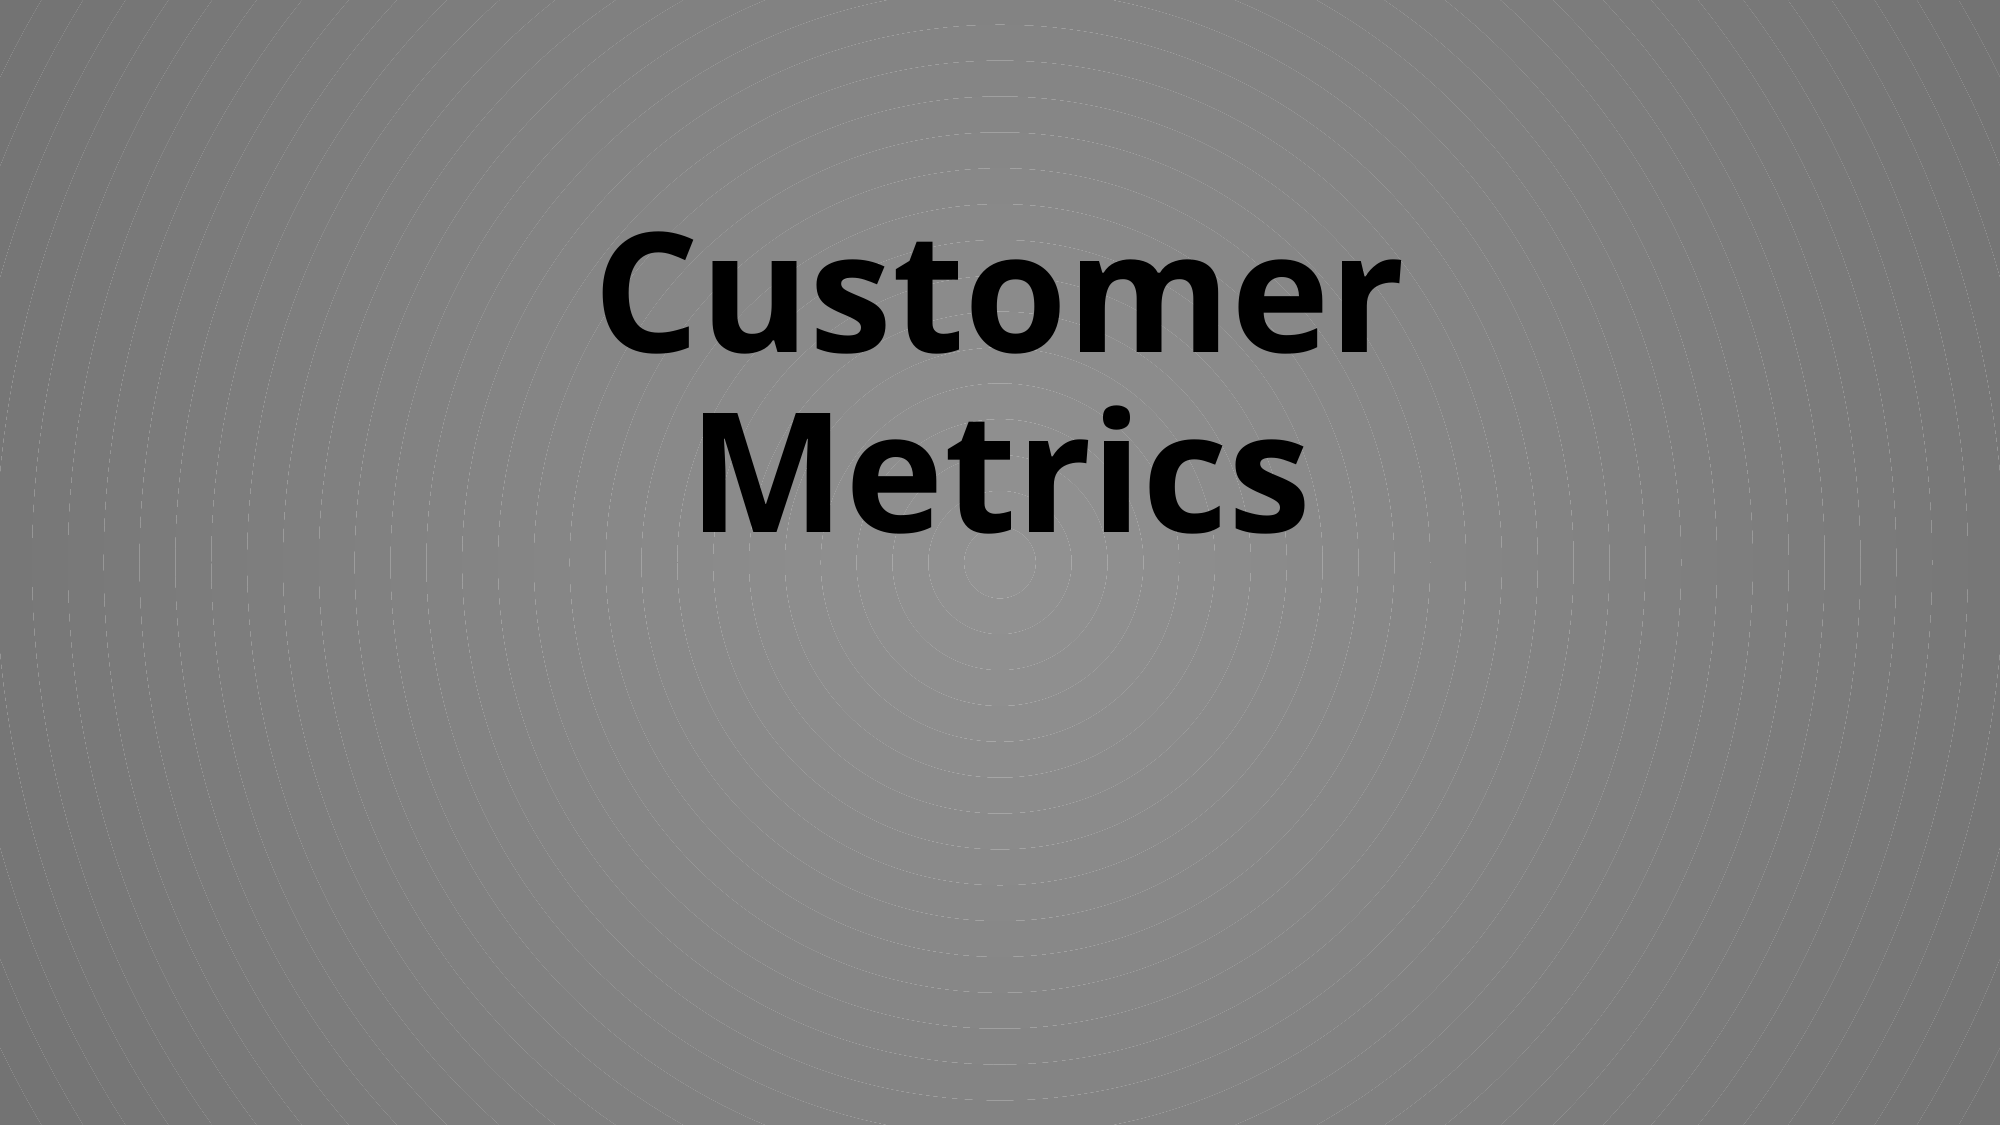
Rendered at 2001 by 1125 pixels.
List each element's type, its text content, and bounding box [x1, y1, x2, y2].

title Customer Metrics [249, 184, 1750, 576]
